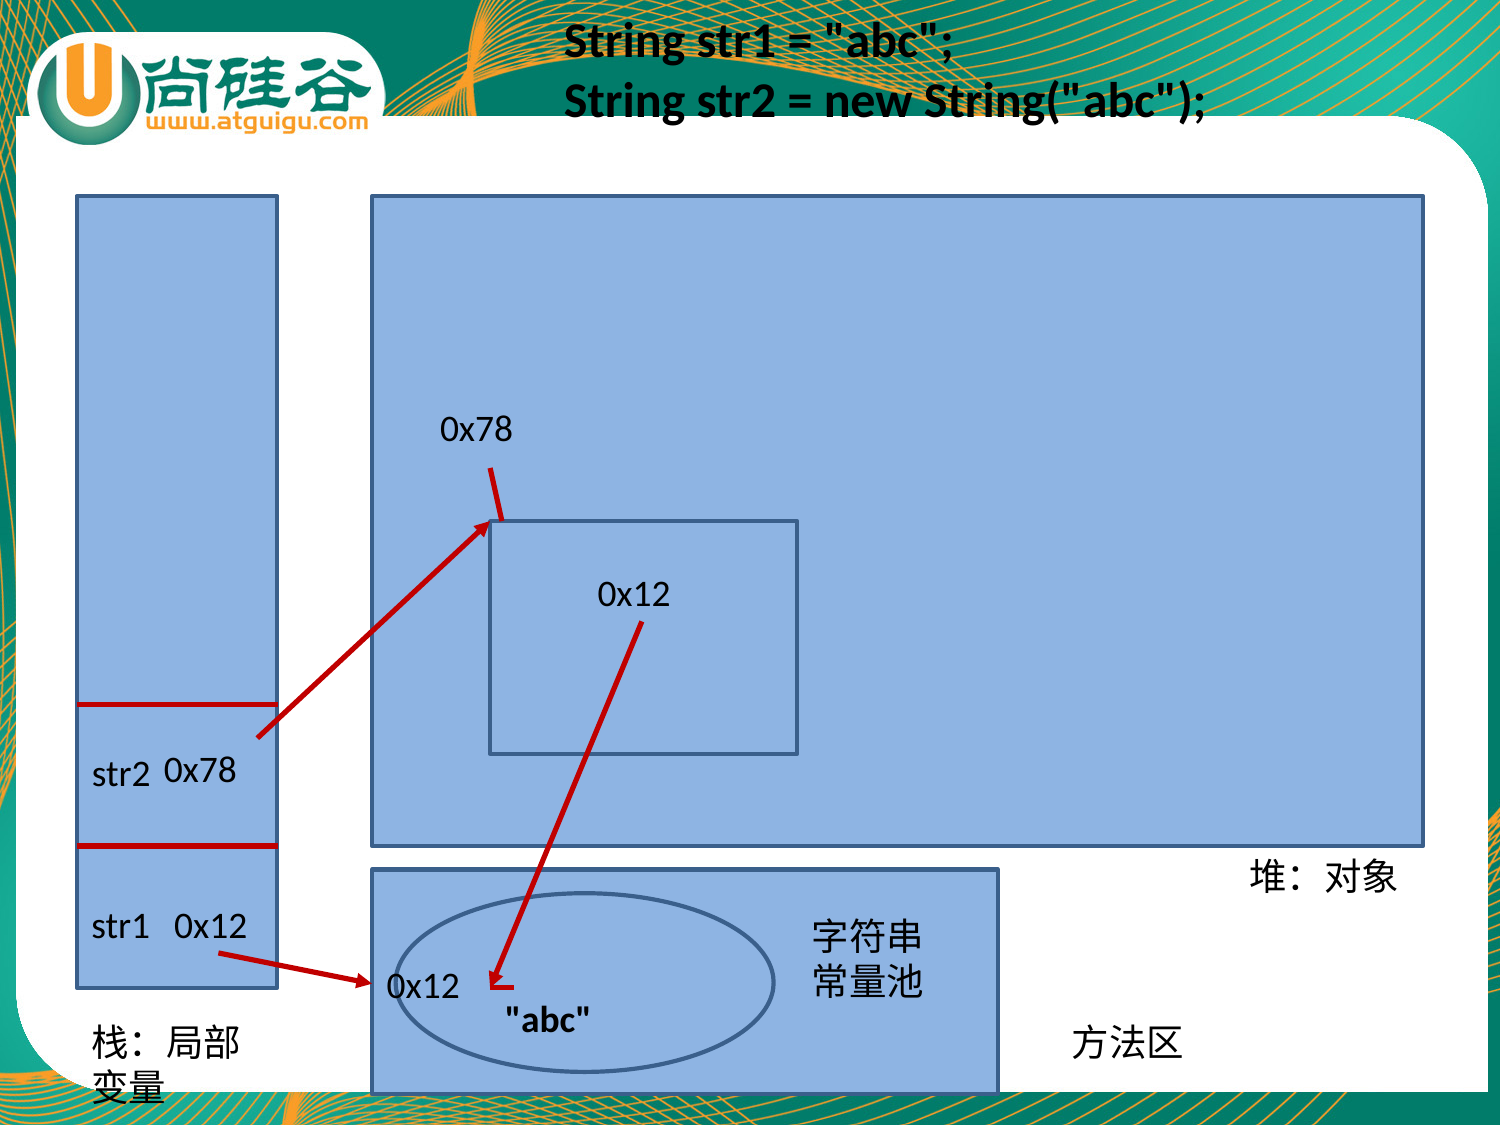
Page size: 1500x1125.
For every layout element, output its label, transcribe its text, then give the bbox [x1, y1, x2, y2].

text_box 0x78 [148, 738, 366, 798]
text_box [370, 867, 1000, 1096]
text_box [405, 895, 776, 1075]
text_box [75, 194, 279, 706]
text_box String str1 = "abc"; String str2 = new String("abc"); [549, 0, 1500, 135]
text_box [496, 519, 799, 756]
text_box str1 [76, 893, 159, 953]
text_box 字符串常量池 [797, 905, 975, 1011]
text_box [403, 904, 484, 953]
text_box 0x12 [582, 561, 701, 622]
text_box [75, 709, 279, 990]
text_box str2 [77, 741, 219, 801]
text_box 栈：局部变量 [76, 1011, 278, 1117]
picture [0, 0, 1500, 1125]
text_box [370, 194, 1425, 848]
picture [279, 739, 489, 953]
text_box 0x78 [425, 396, 642, 457]
text_box "abc" [490, 987, 656, 1048]
text_box 堆：对象 [1234, 845, 1500, 906]
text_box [218, 953, 373, 985]
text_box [256, 520, 491, 739]
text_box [489, 621, 643, 988]
text_box 方法区 [1057, 1011, 1306, 1072]
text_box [489, 467, 503, 522]
text_box 0x12 [159, 893, 278, 953]
text_box 0x12 [371, 953, 490, 1014]
